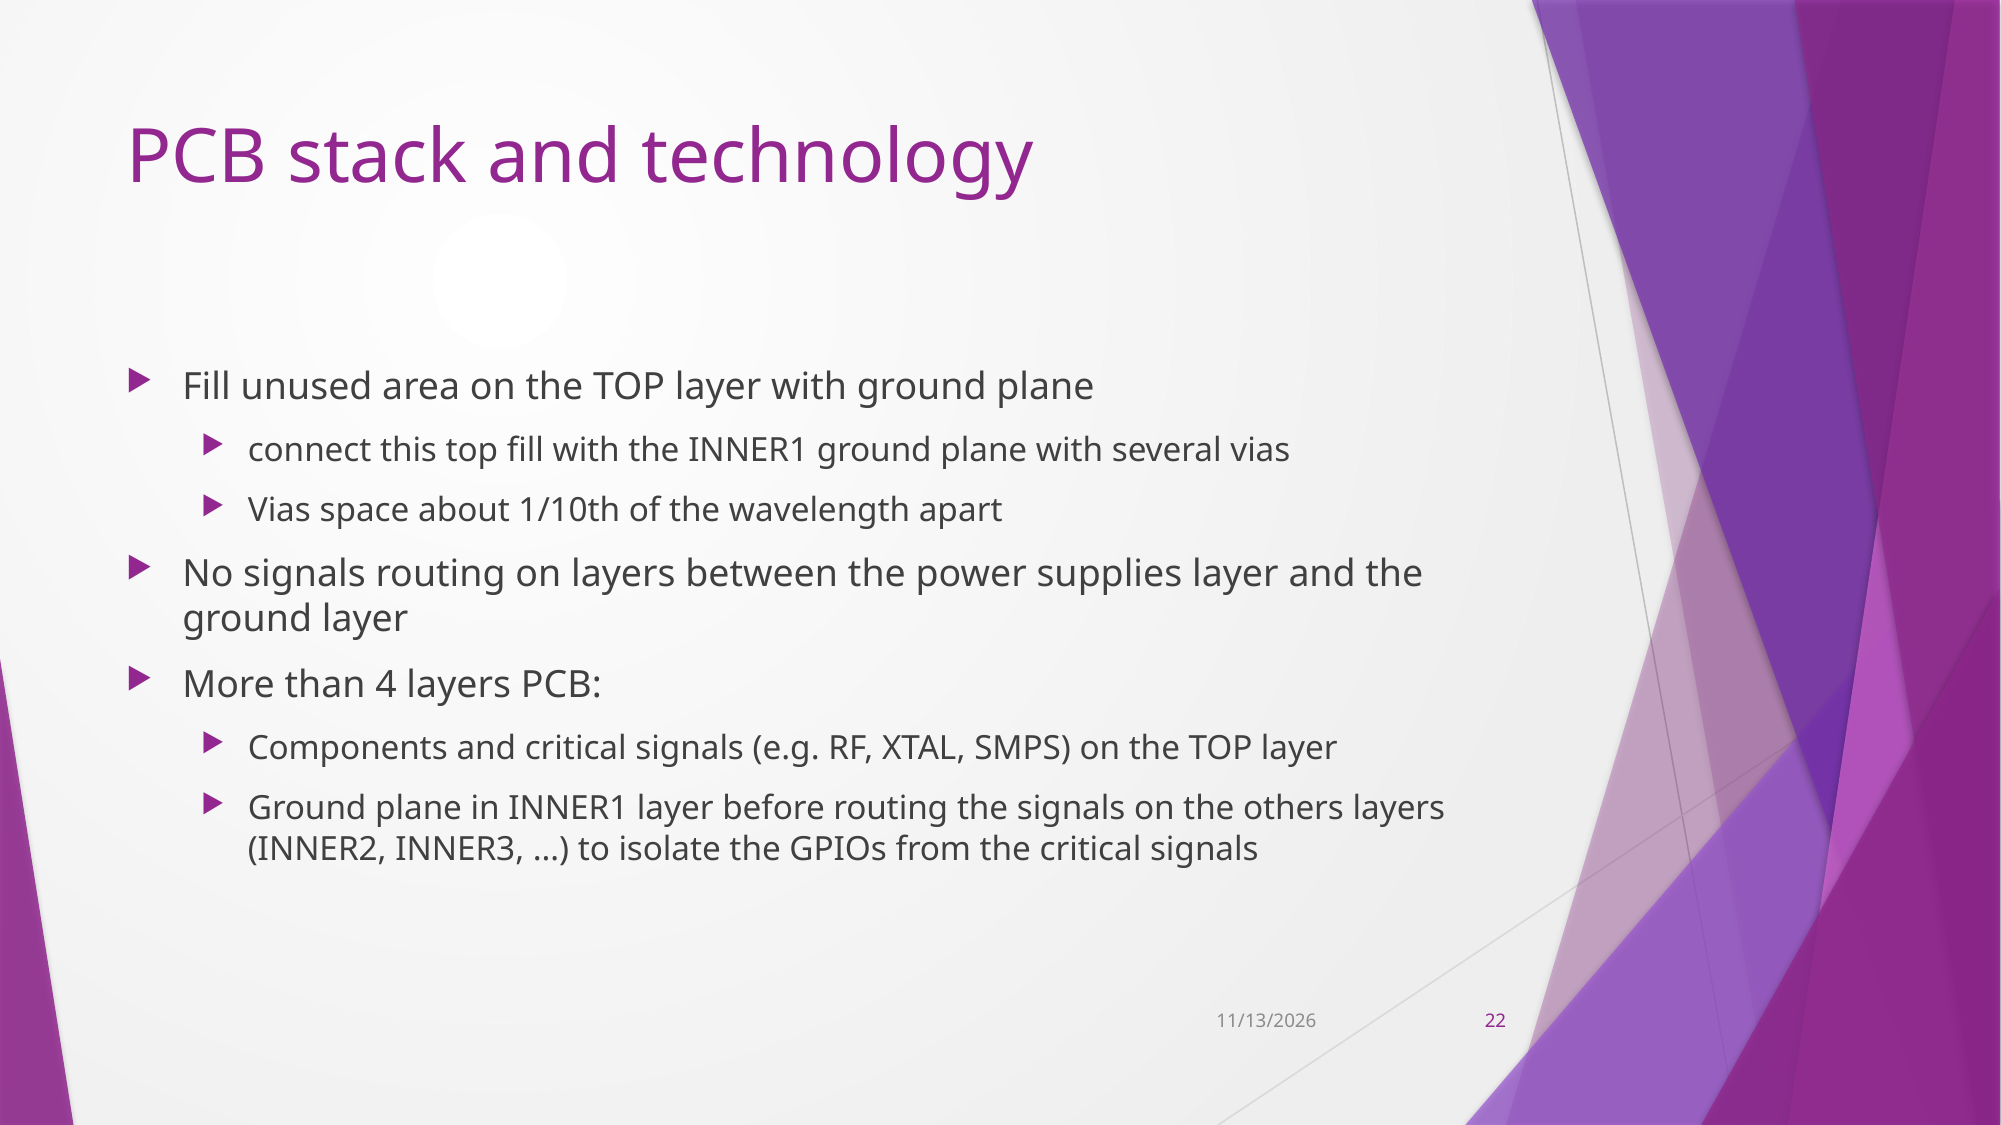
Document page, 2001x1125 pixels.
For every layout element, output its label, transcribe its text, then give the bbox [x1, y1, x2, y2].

slide_number 22 [1409, 991, 1522, 1051]
title PCB stack and technology [111, 99, 1522, 317]
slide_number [1181, 991, 1332, 1051]
list Fill unused area on the TOP layer with ground plane connect this top fill with the INNER1 ground plane with several vias Vias space about 1/10th of the wavelength apart No signals routing on layers between the power supplies layer and the ground layer More than 4 layers PCB: Components and critical signals (e.g. RF, XTAL, SMPS) on the TOP layer Ground plane in INNER1 layer before routing the signals on the others layers (INNER2, INNER3, …) to isolate the GPIOs from the critical signals [111, 354, 1522, 992]
